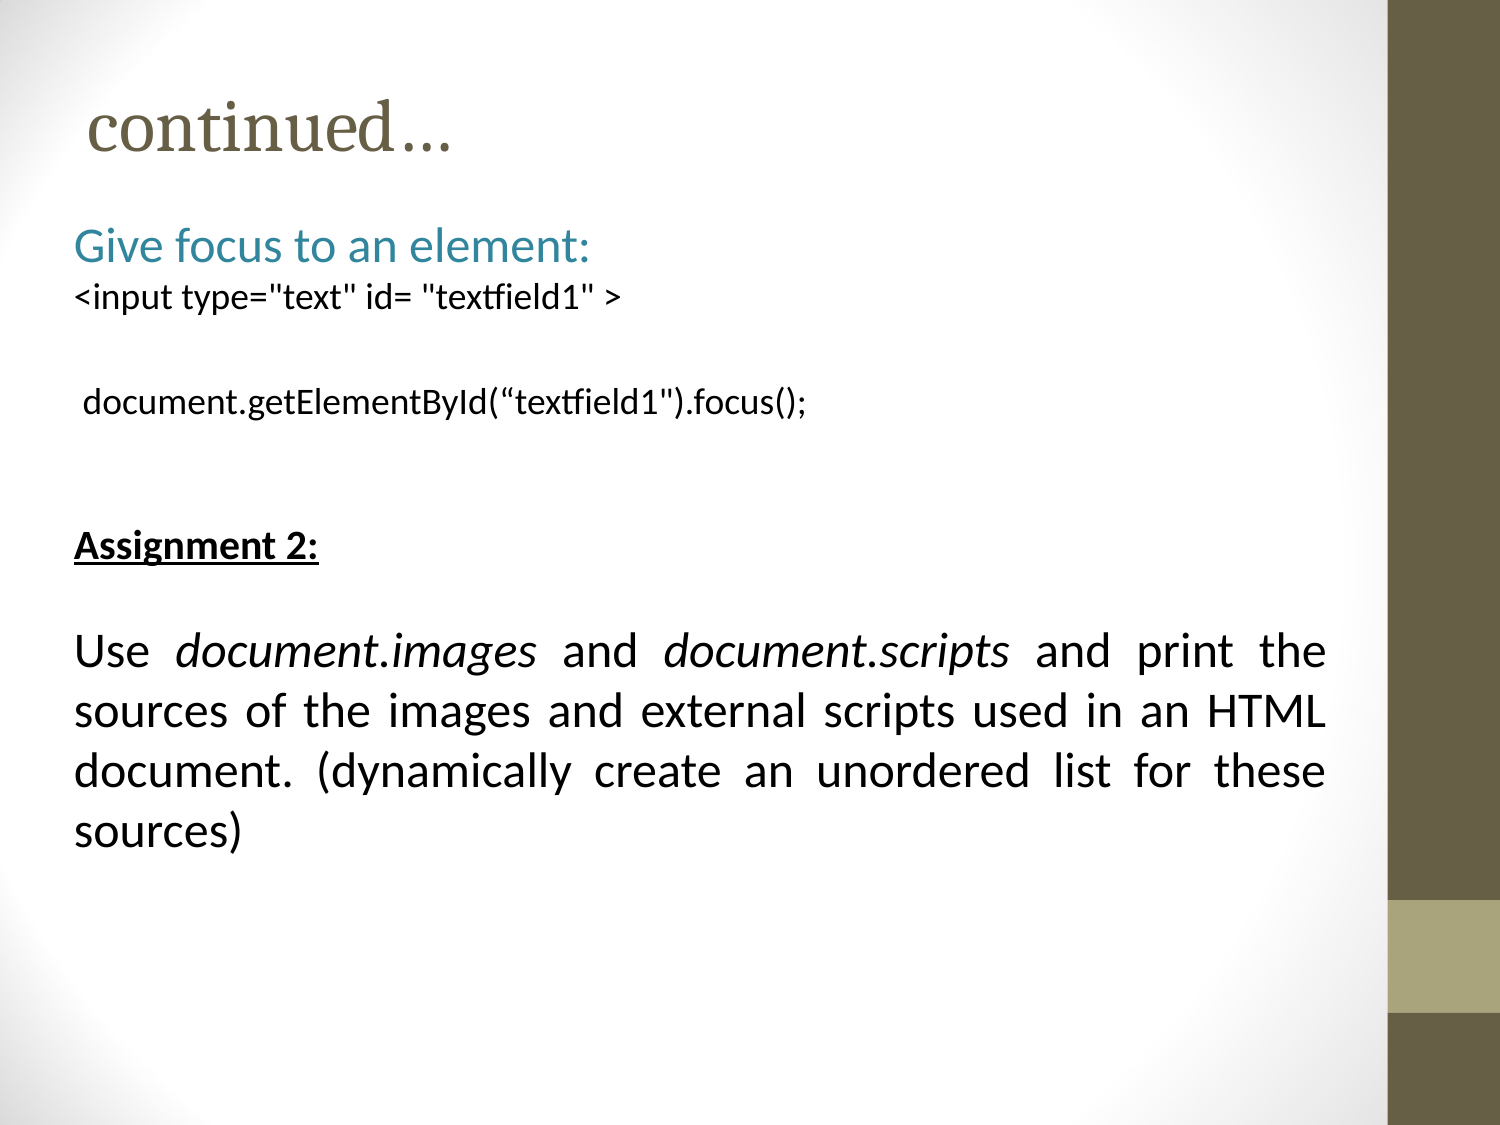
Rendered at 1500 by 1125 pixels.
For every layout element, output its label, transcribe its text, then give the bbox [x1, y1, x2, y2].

title continued… [87, 76, 1307, 168]
picture [0, 0, 1387, 1125]
list Give focus to an element: <input type="text" id= "textfield1" > document.getElementById(“textfield1").focus(); Assignment 2: Use document.images and document.scripts and print the sources of the images and external scripts used in an HTML document. (dynamically create an unordered list for these sources) [73, 212, 1328, 910]
